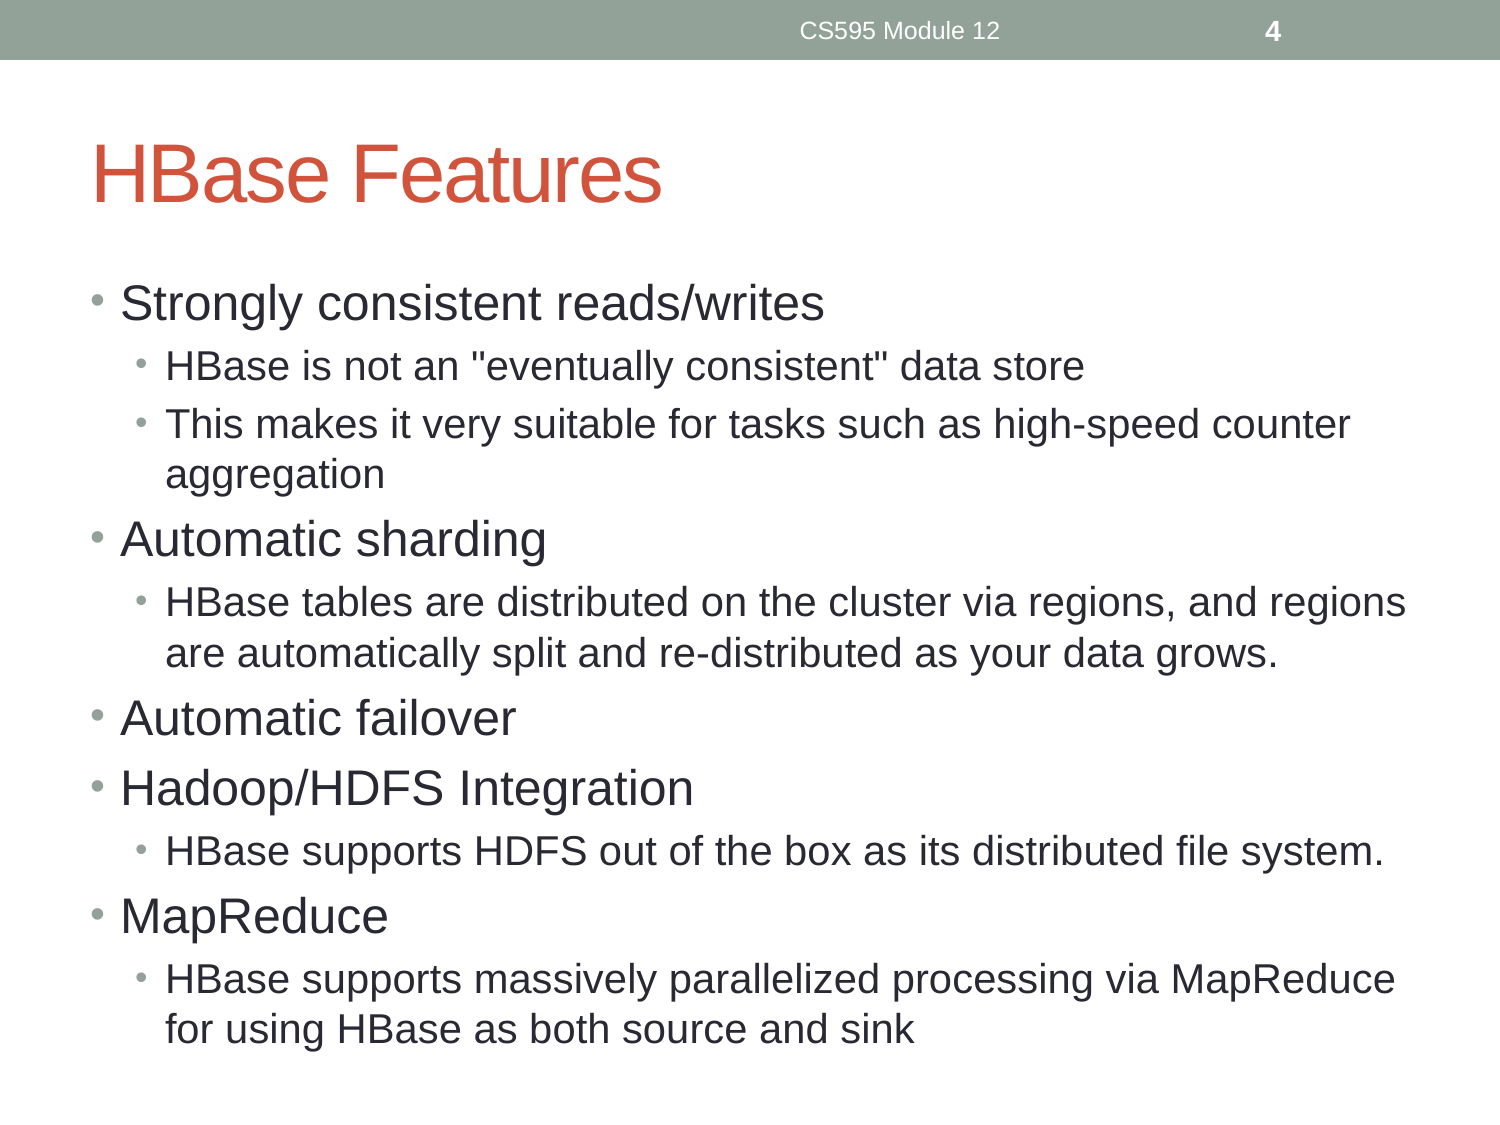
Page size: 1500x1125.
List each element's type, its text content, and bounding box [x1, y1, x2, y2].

list Strongly consistent reads/writes HBase is not an "eventually consistent" data store This makes it very suitable for tasks such as high-speed counter aggregation Automatic sharding HBase tables are distributed on the cluster via regions, and regions are automatically split and re-distributed as your data grows. Automatic failover Hadoop/HDFS Integration HBase supports HDFS out of the box as its distributed file system. MapReduce HBase supports massively parallelized processing via MapReduce for using HBase as both source and sink [75, 262, 1425, 1063]
slide_number 4 [1250, 3, 1425, 57]
title HBase Features [75, 87, 1425, 250]
footer CS595 Module 12 [562, 3, 1238, 57]
